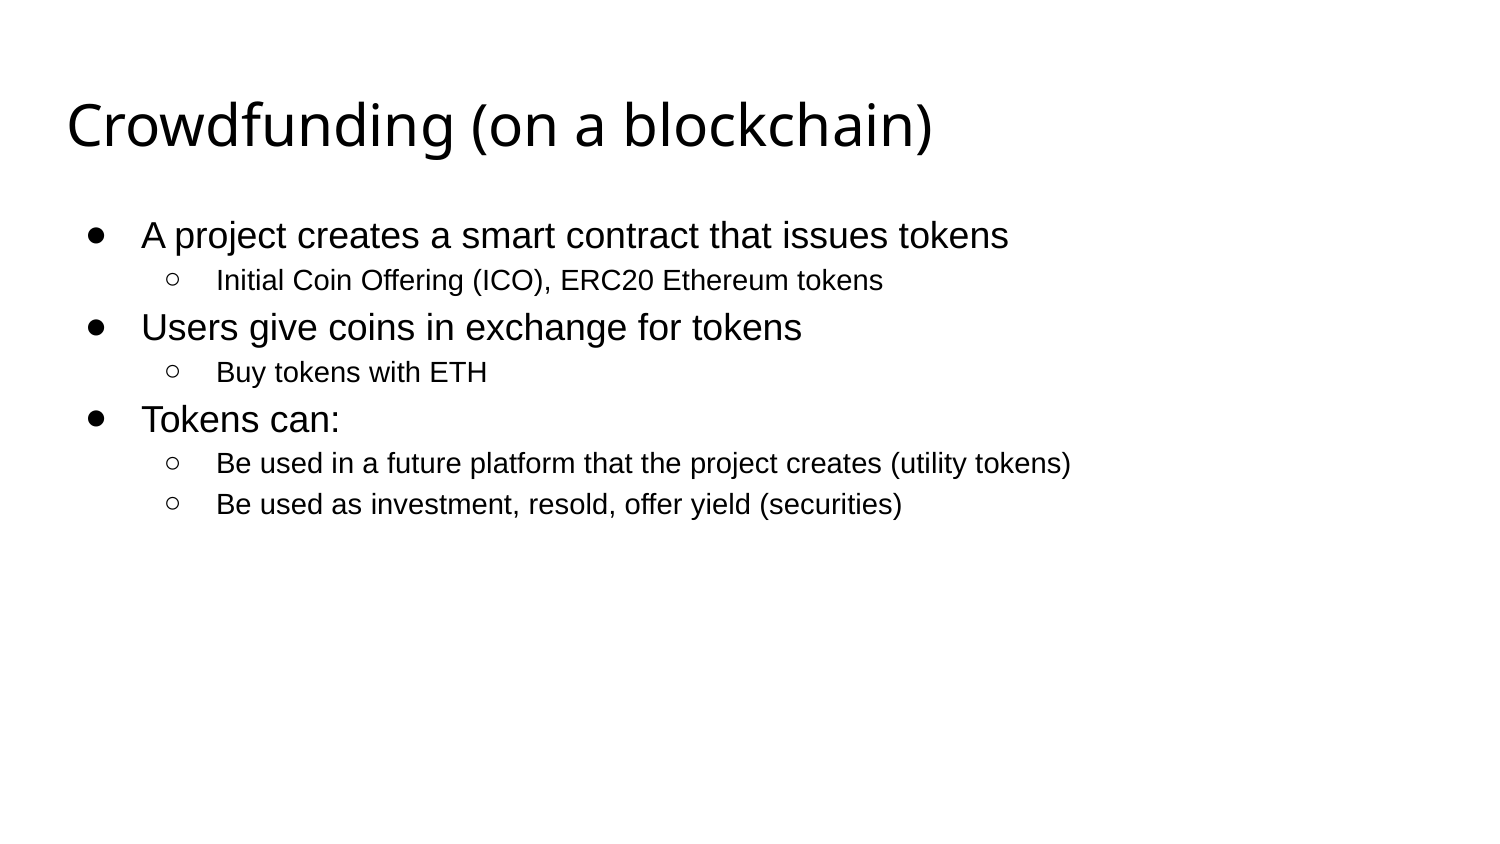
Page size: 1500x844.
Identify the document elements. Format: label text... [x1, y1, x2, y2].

title Crowdfunding (on a blockchain) [51, 72, 1449, 167]
list A project creates a smart contract that issues tokens Initial Coin Offering (ICO), ERC20 Ethereum tokens Users give coins in exchange for tokens Buy tokens with ETH Tokens can: Be used in a future platform that the project creates (utility tokens) Be used as investment, resold, offer yield (securities) [51, 189, 1449, 750]
